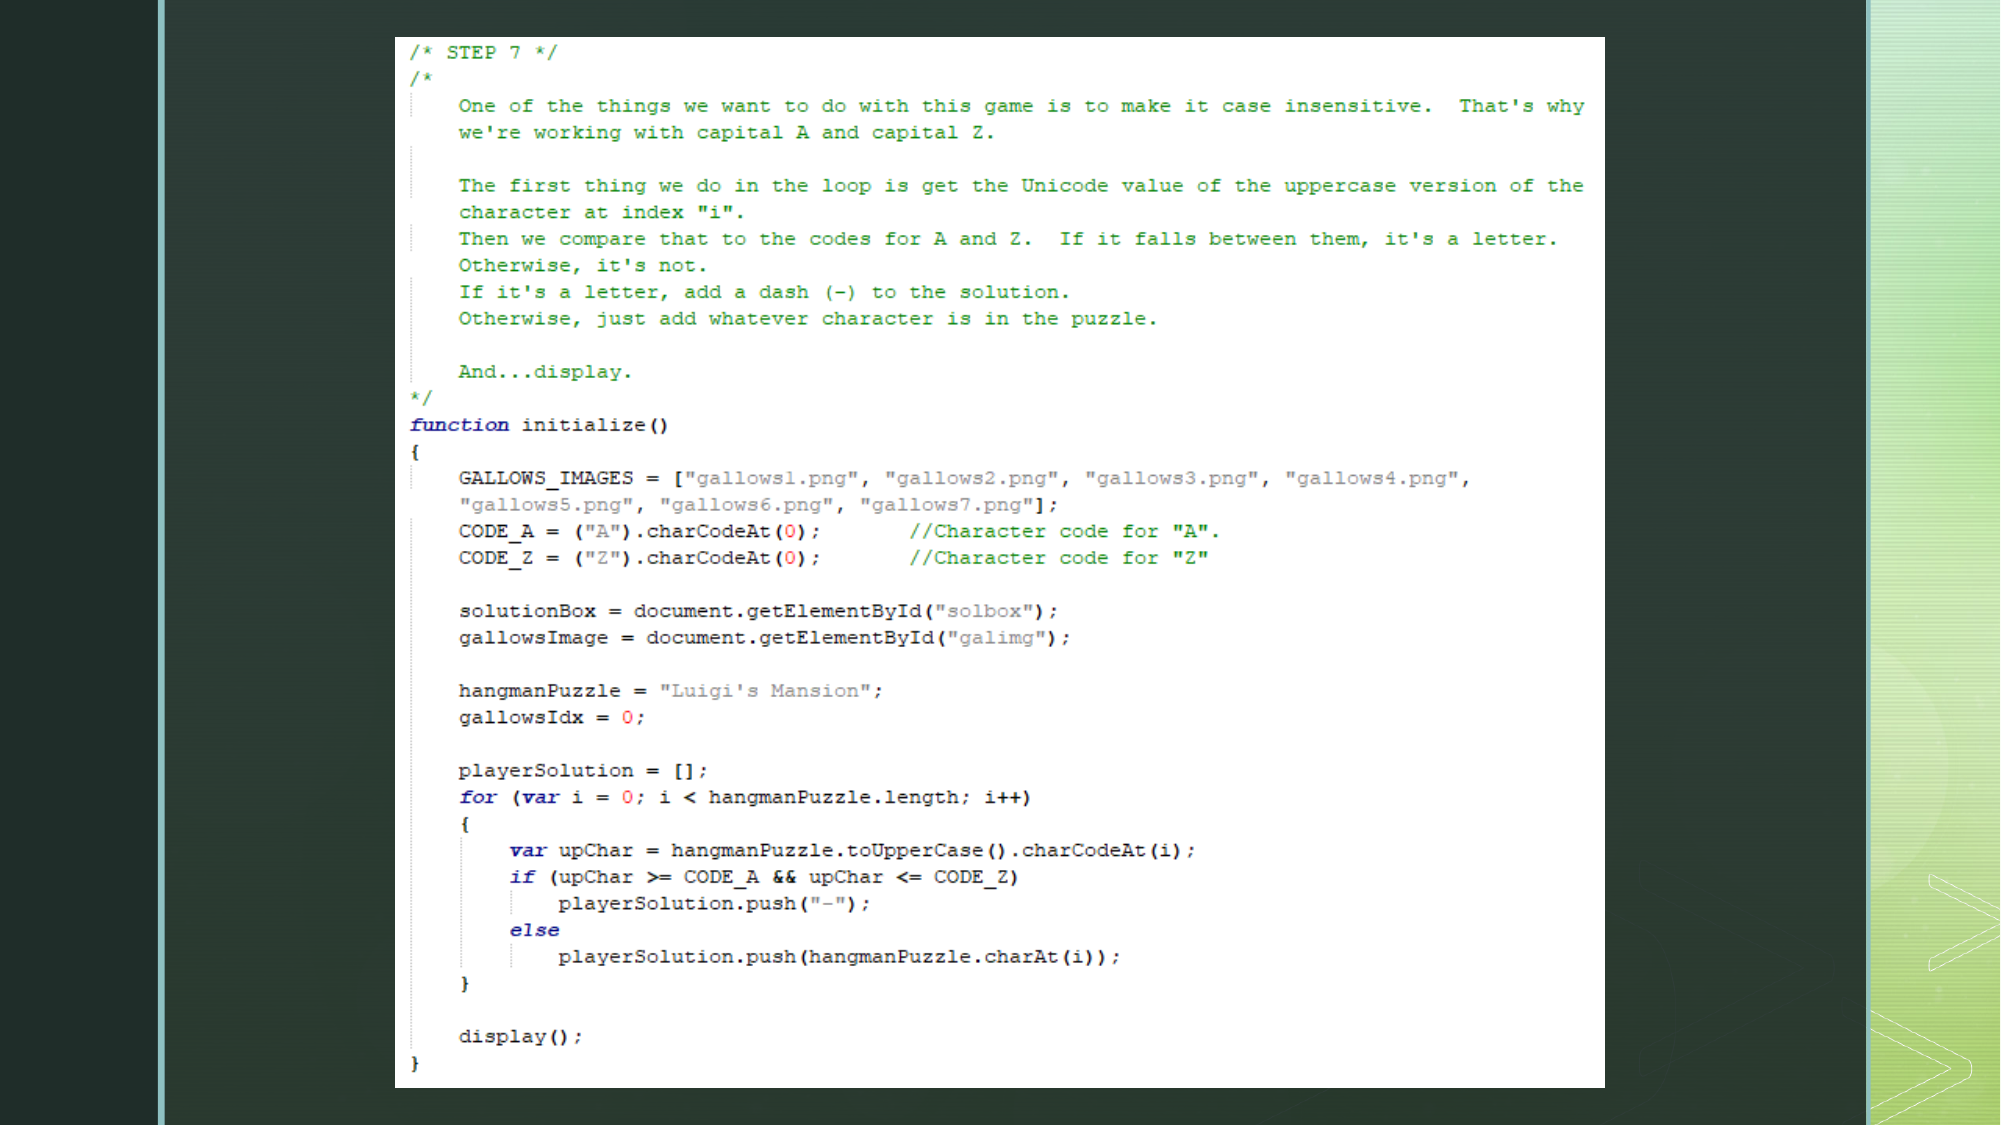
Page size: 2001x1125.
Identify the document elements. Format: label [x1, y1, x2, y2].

picture [395, 37, 1605, 1088]
picture [1871, 0, 2001, 1125]
